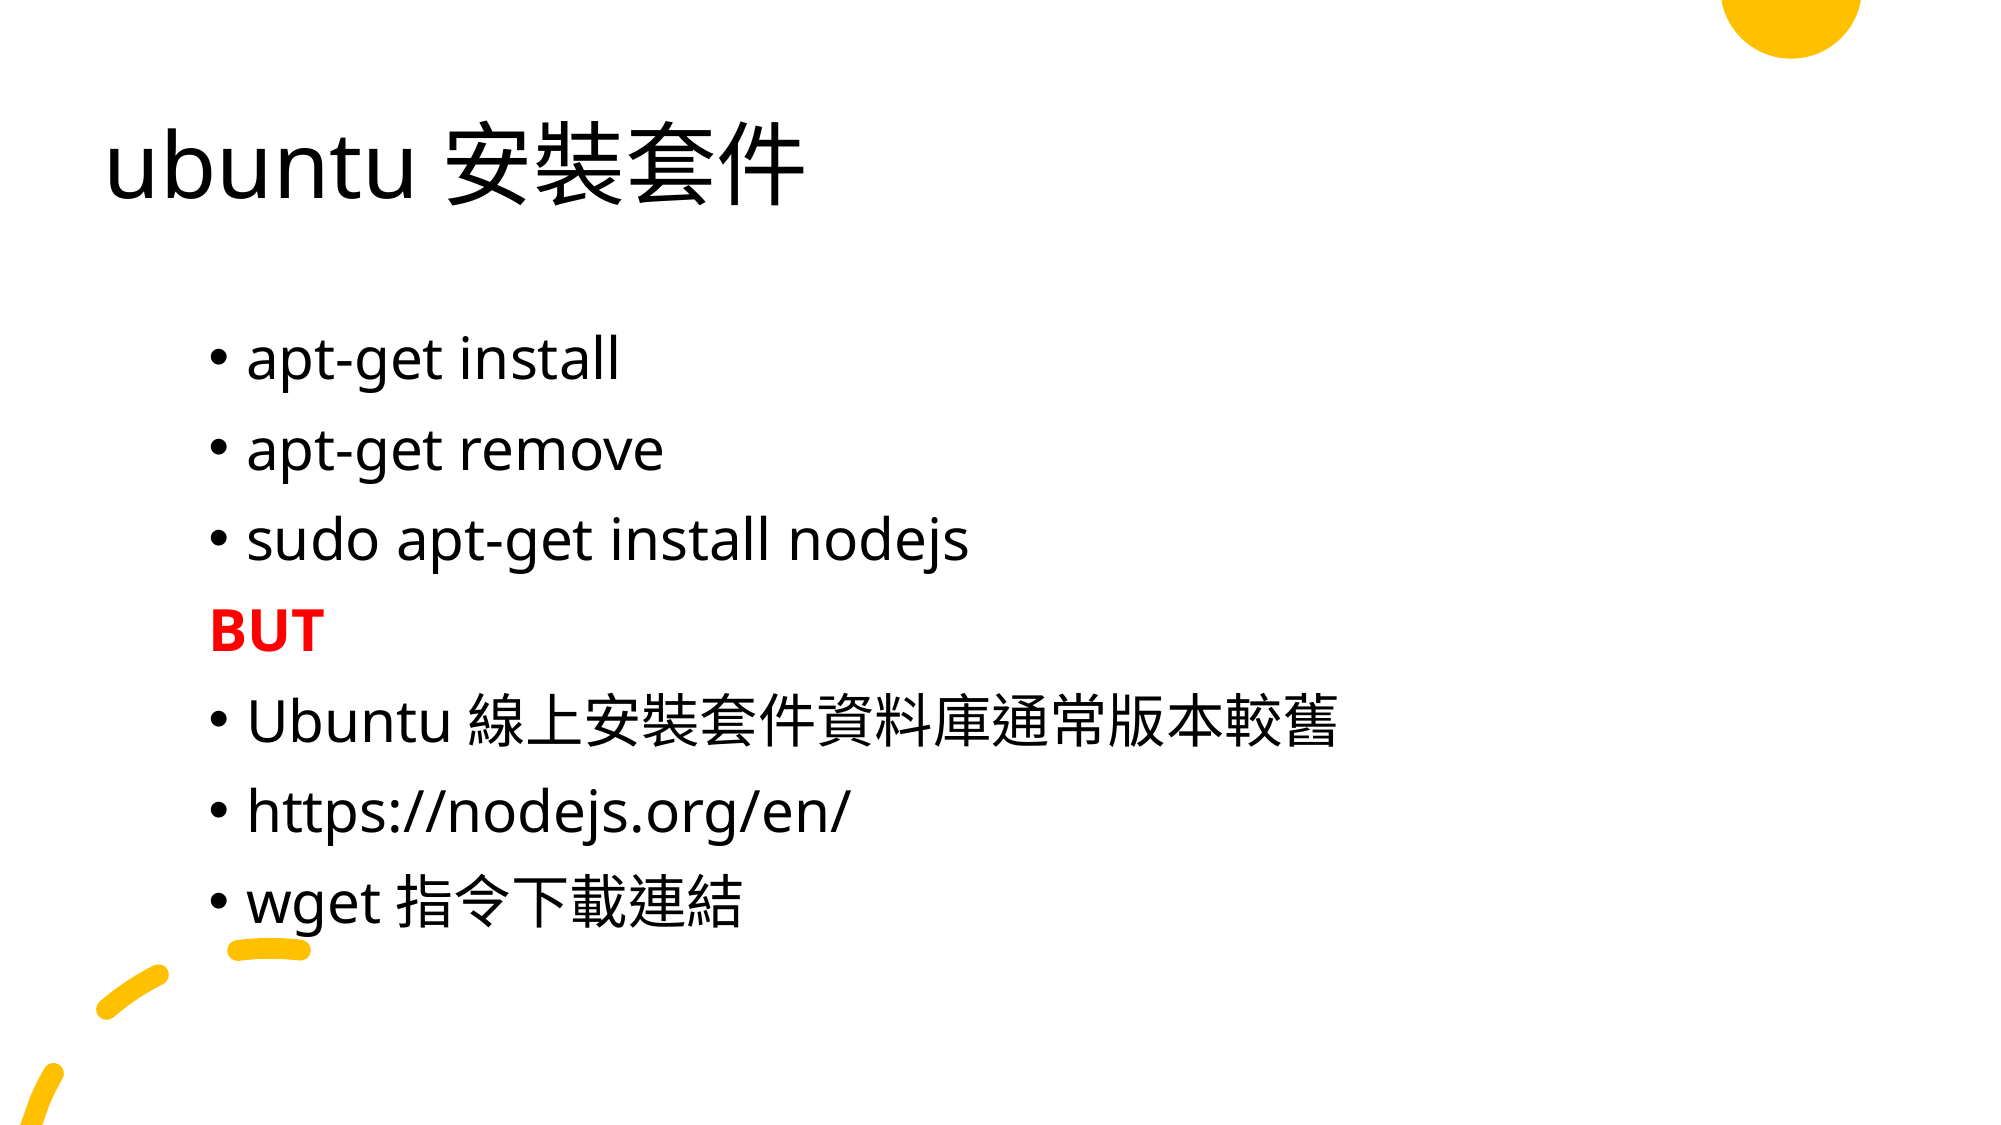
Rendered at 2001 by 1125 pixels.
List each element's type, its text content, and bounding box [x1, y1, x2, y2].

list apt-get install apt-get remove sudo apt-get install nodejs BUT Ubuntu線上安裝套件資料庫通常版本較舊 https://nodejs.org/en/ wget指令下載連結 [193, 313, 1806, 947]
title ubuntu安裝套件 [88, 59, 1814, 278]
